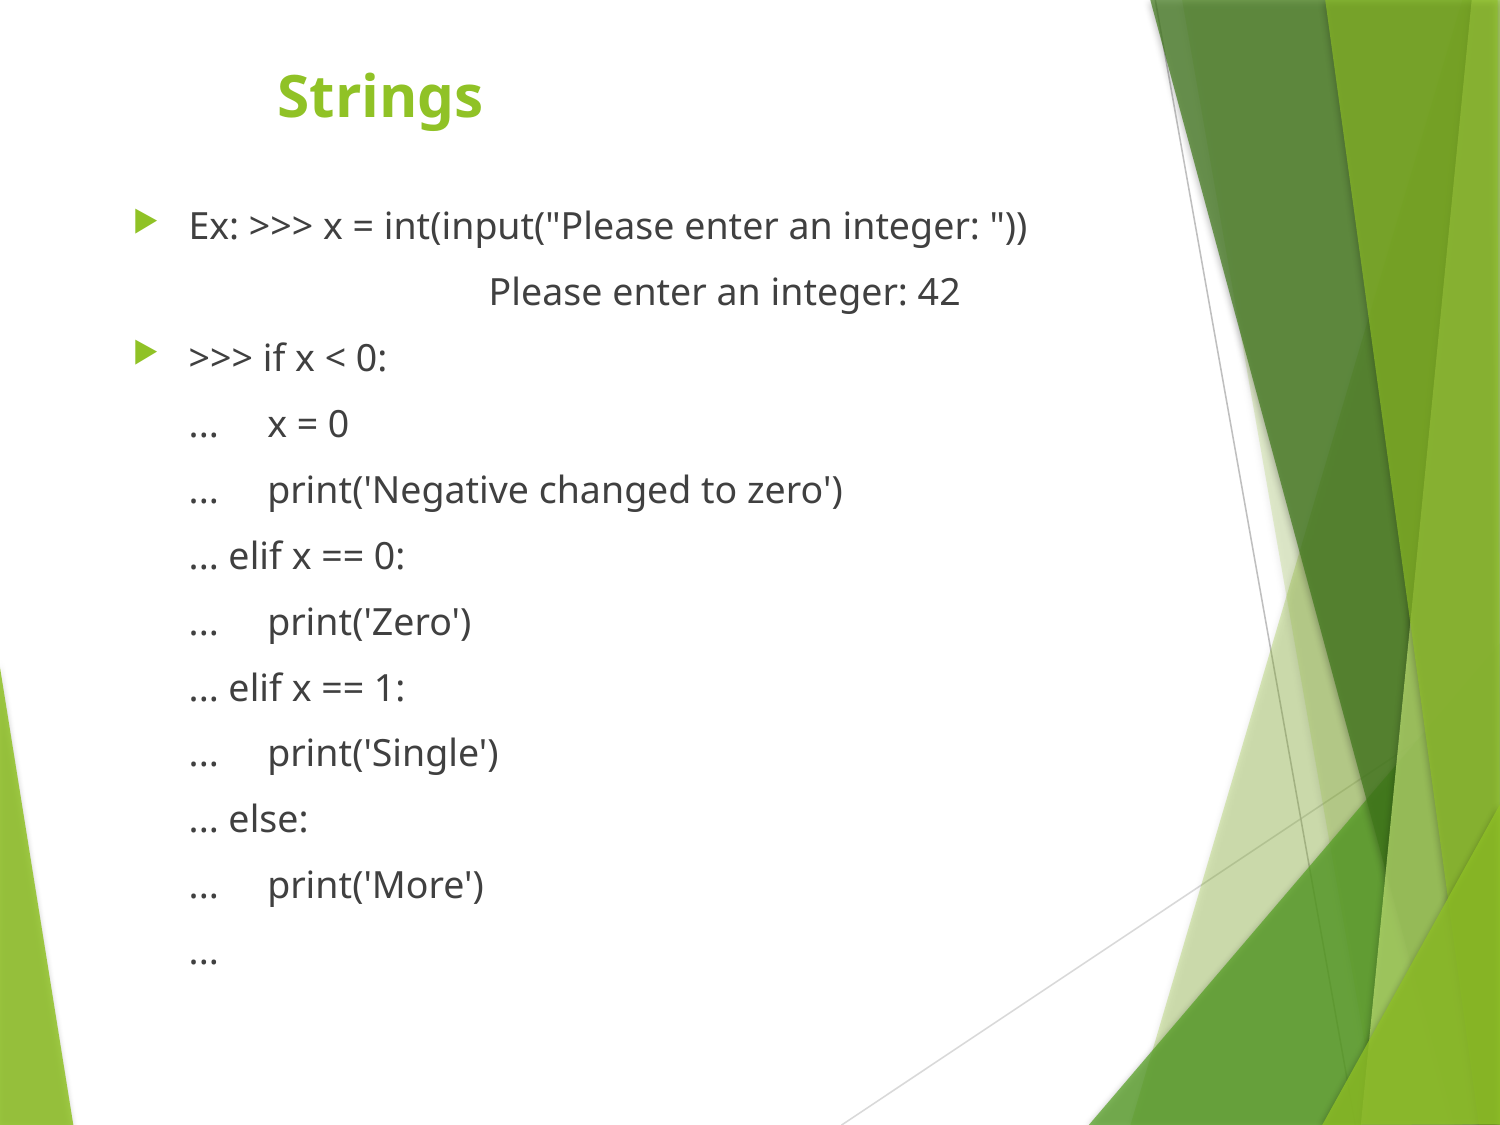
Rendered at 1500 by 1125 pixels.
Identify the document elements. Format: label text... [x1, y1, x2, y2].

list Ex: >>> x = int(input("Please enter an integer: ")) Please enter an integer: 42 >>> if x < 0: ... x = 0 ... print('Negative changed to zero') ... elif x == 0: ... print('Zero') ... elif x == 1: ... print('Single') ... else: ... print('More') ... [117, 195, 1500, 1040]
title Strings [262, 51, 1500, 137]
